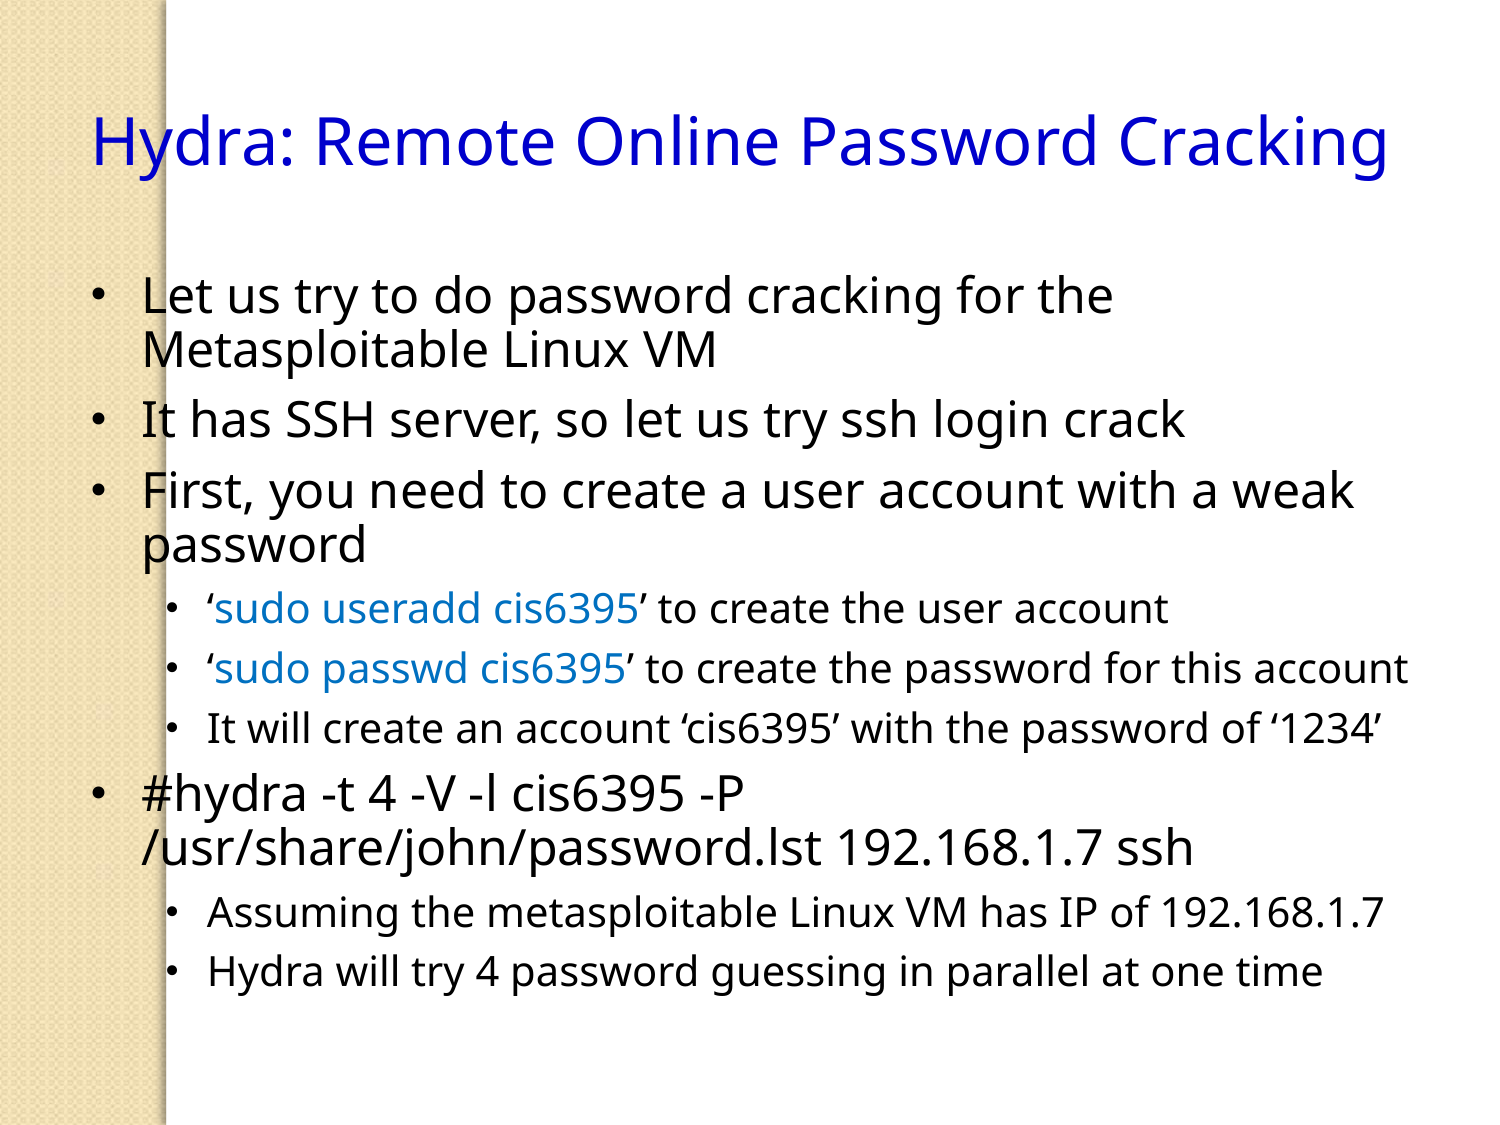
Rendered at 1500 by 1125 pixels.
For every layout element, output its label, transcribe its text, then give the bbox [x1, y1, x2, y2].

text_box Let us try to do password cracking for the Metasploitable Linux VM It has SSH server, so let us try ssh login crack First, you need to create a user account with a weak password ‘sudo useradd cis6395’ to create the user account ‘sudo passwd cis6395’ to create the password for this account It will create an account ‘cis6395’ with the password of ‘1234’ #hydra -t 4 -V -l cis6395 -P /usr/share/john/password.lst 192.168.1.7 ssh Assuming the metasploitable Linux VM has IP of 192.168.1.7 Hydra will try 4 password guessing in parallel at one time [74, 262, 1425, 1093]
text_box Hydra: Remote Online Password Cracking [74, 45, 1425, 233]
picture [0, 0, 166, 1125]
